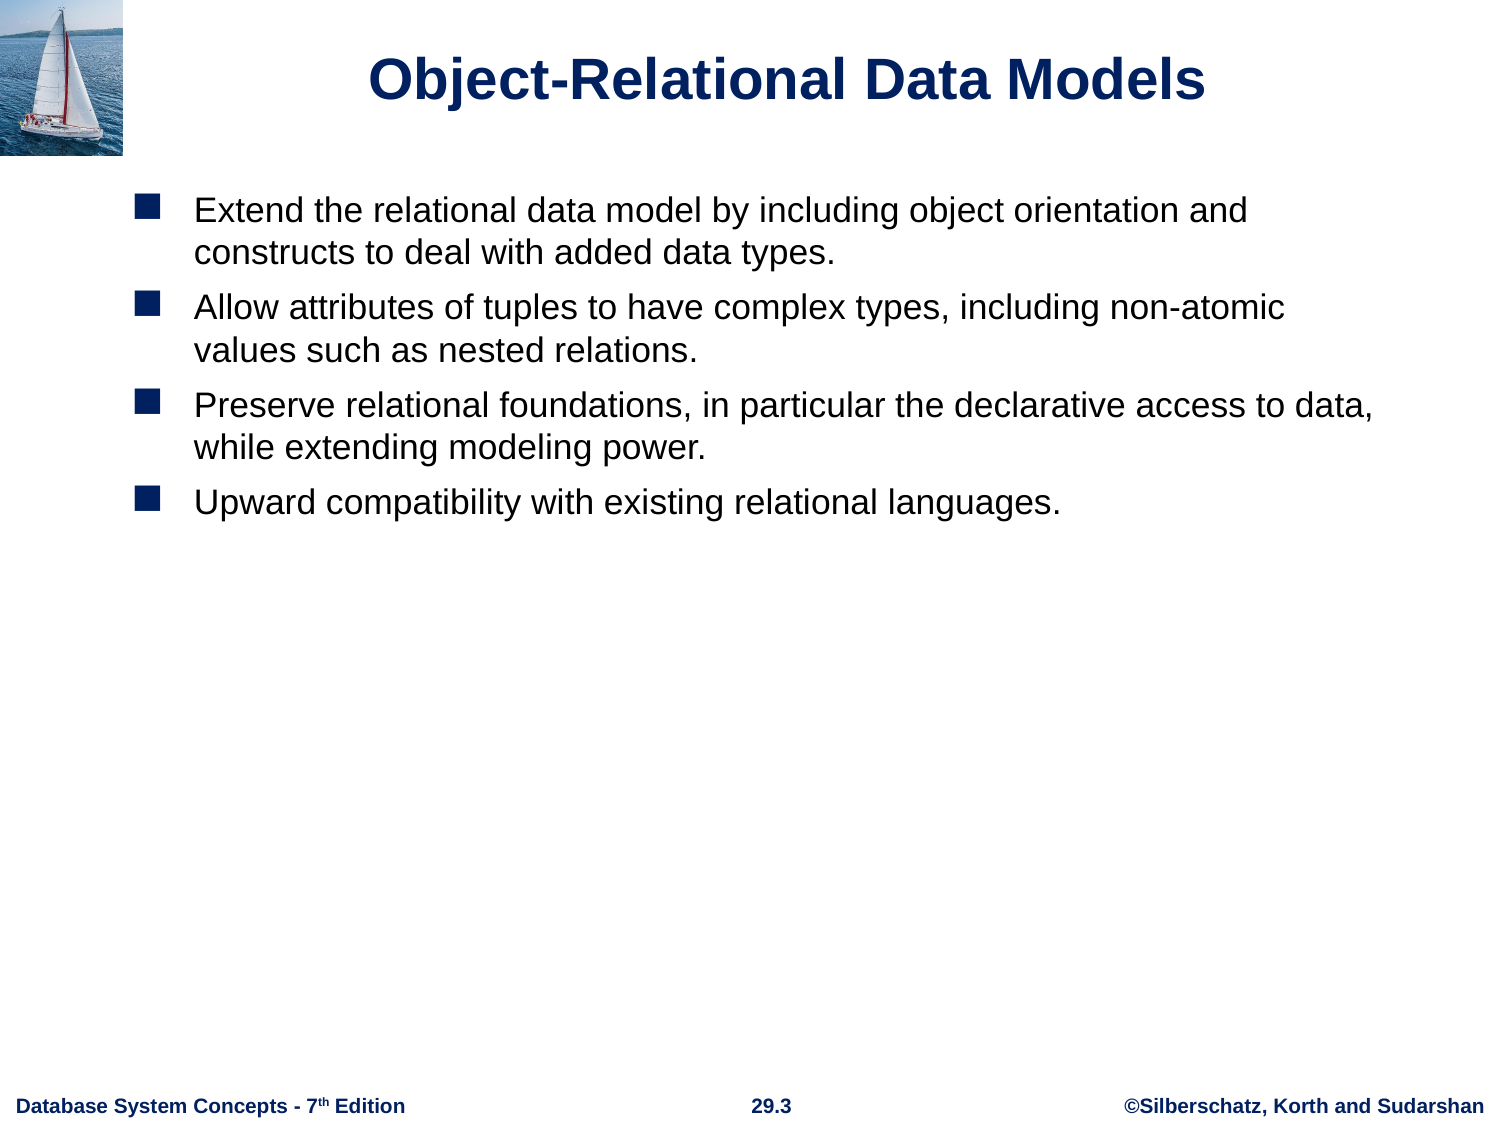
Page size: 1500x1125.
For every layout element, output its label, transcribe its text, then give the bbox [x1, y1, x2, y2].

title Object-Relational Data Models [125, 18, 1452, 120]
picture [0, 0, 123, 156]
list Extend the relational data model by including object orientation and constructs to deal with added data types. Allow attributes of tuples to have complex types, including non-atomic values such as nested relations. Preserve relational foundations, in particular the declarative access to data, while extending modeling power. Upward compatibility with existing relational languages. [122, 179, 1391, 984]
